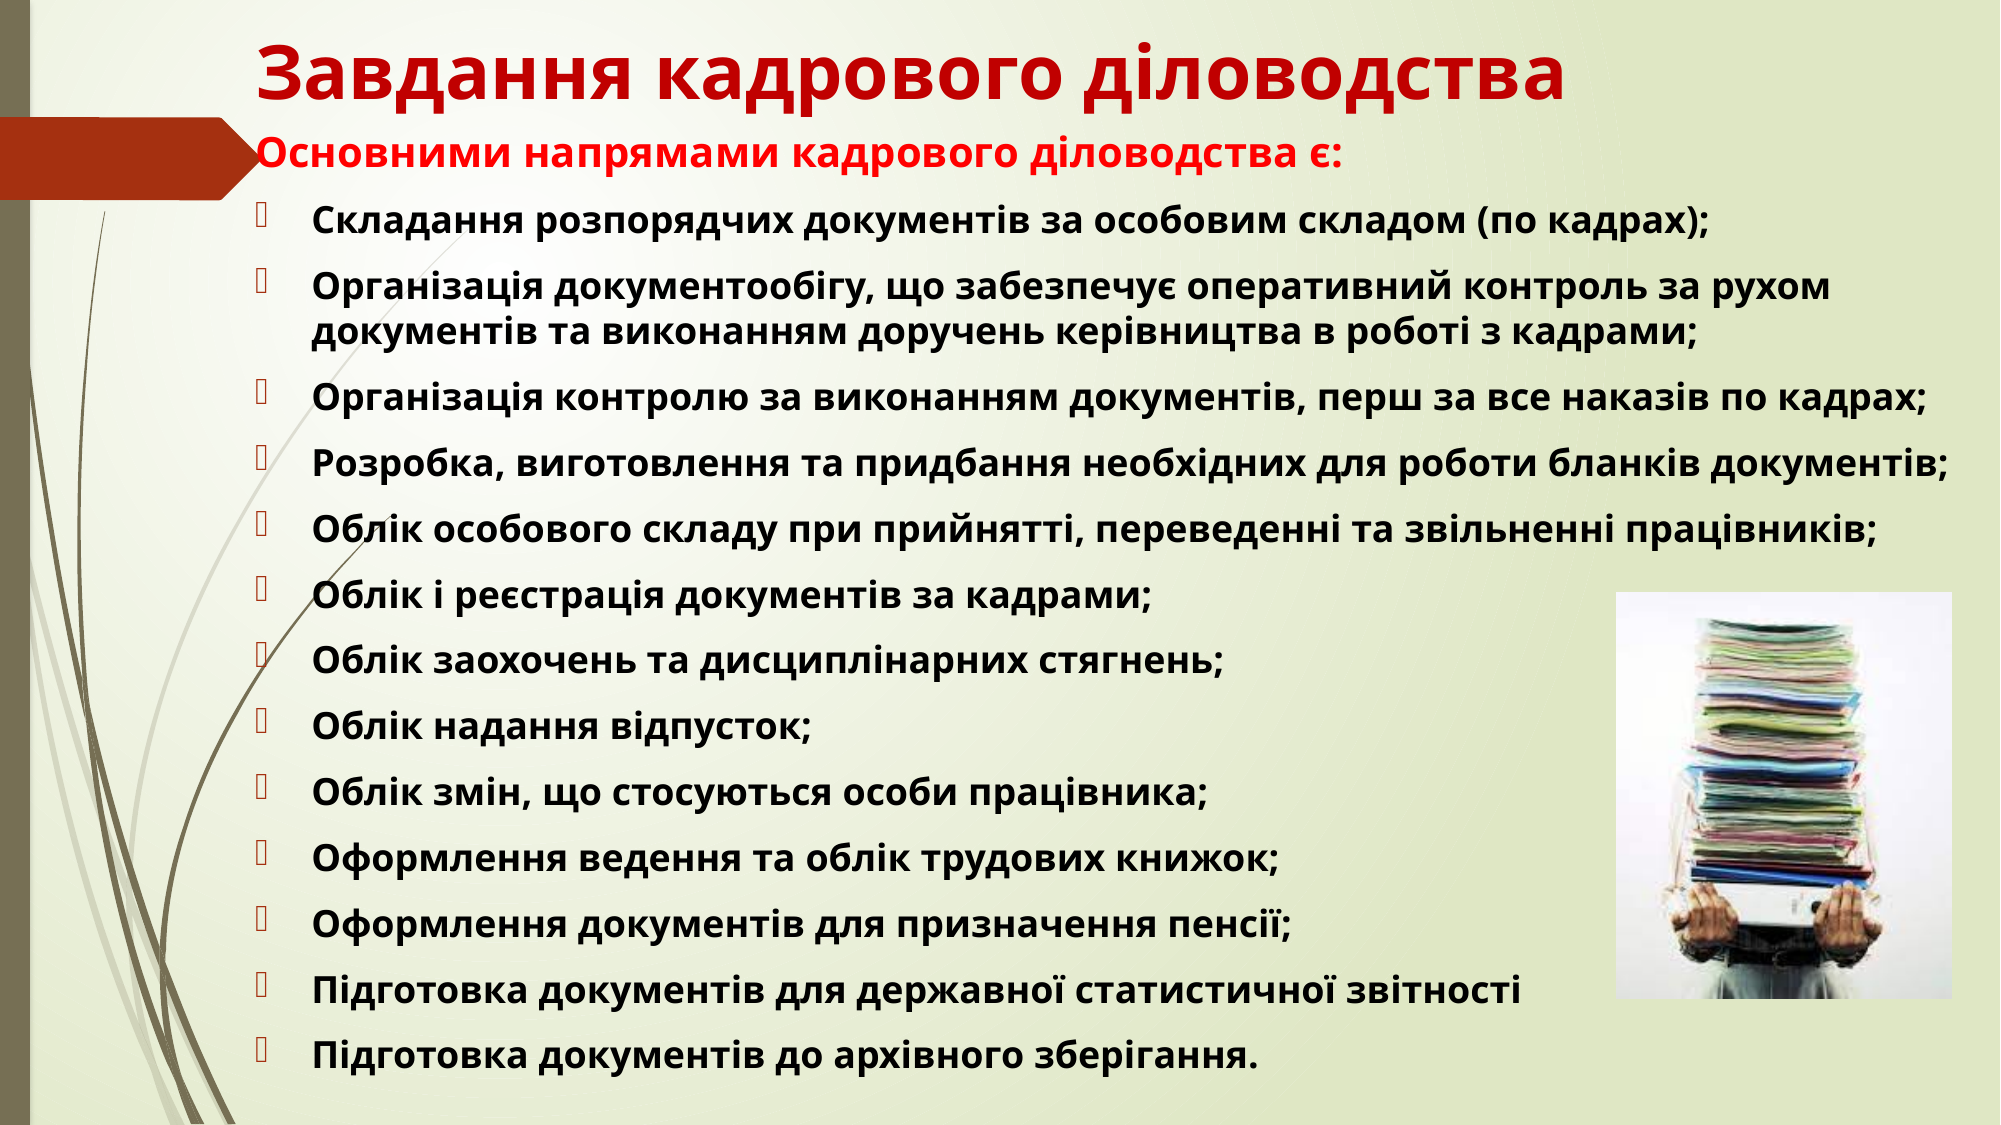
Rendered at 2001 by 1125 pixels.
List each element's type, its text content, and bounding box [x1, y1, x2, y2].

picture [1615, 592, 1952, 999]
title Завдання кадрового діловодства [240, 17, 1702, 117]
list Основними напрямами кадрового діловодства є: Складання розпорядчих документів за особовим складом (по кадрах); Організація документообігу, що забезпечує оперативний контроль за рухом документів та виконанням доручень керівництва в роботі з кадрами; Організація контролю за виконанням документів, перш за все наказів по кадрах; Розробка, виготовлення та придбання необхідних для роботи бланків документів; Облік особового складу при прийнятті, переведенні та звільненні працівників; Облік і реєстрація документів за кадрами; Облік заохочень та дисциплінарних стягнень; Облік надання відпусток; Облік змін, що стосуються особи працівника; Оформлення ведення та облік трудових книжок; Оформлення документів для призначення пенсії; Підготовка документів для державної статистичної звітності Підготовка документів до архівного зберігання. [240, 117, 2000, 999]
